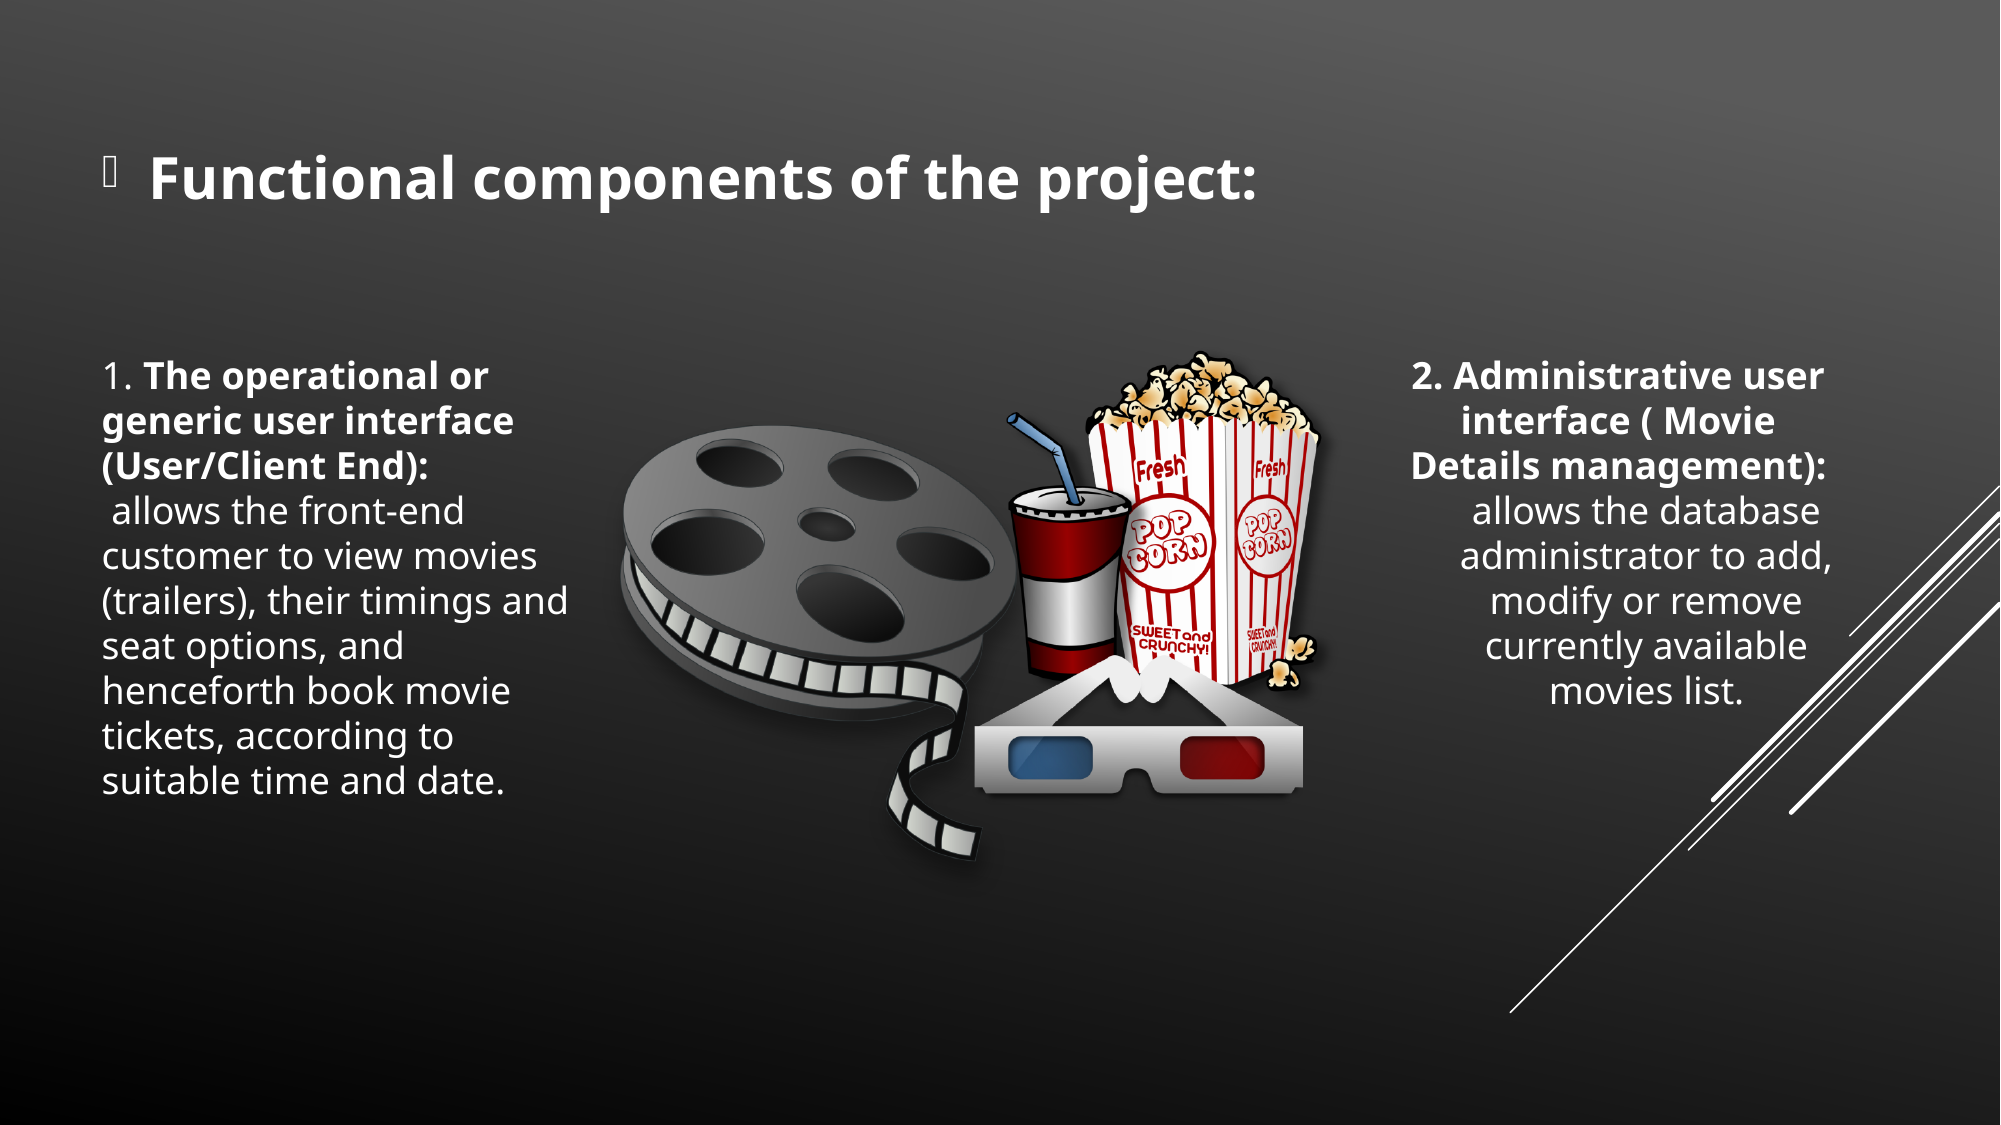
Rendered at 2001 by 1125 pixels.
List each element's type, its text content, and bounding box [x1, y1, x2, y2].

list Functional components of the project: [87, 62, 1488, 496]
text_box 2. Administrative user interface ( Movie Details management): allows the database administrator to add, modify or remove currently available movies list. [1380, 344, 1857, 720]
picture [599, 344, 1344, 901]
text_box 1. The operational or generic user interface (User/Client End): allows the front-end customer to view movies (trailers), their timings and seat options, and henceforth book movie tickets, according to suitable time and date. [86, 344, 599, 810]
